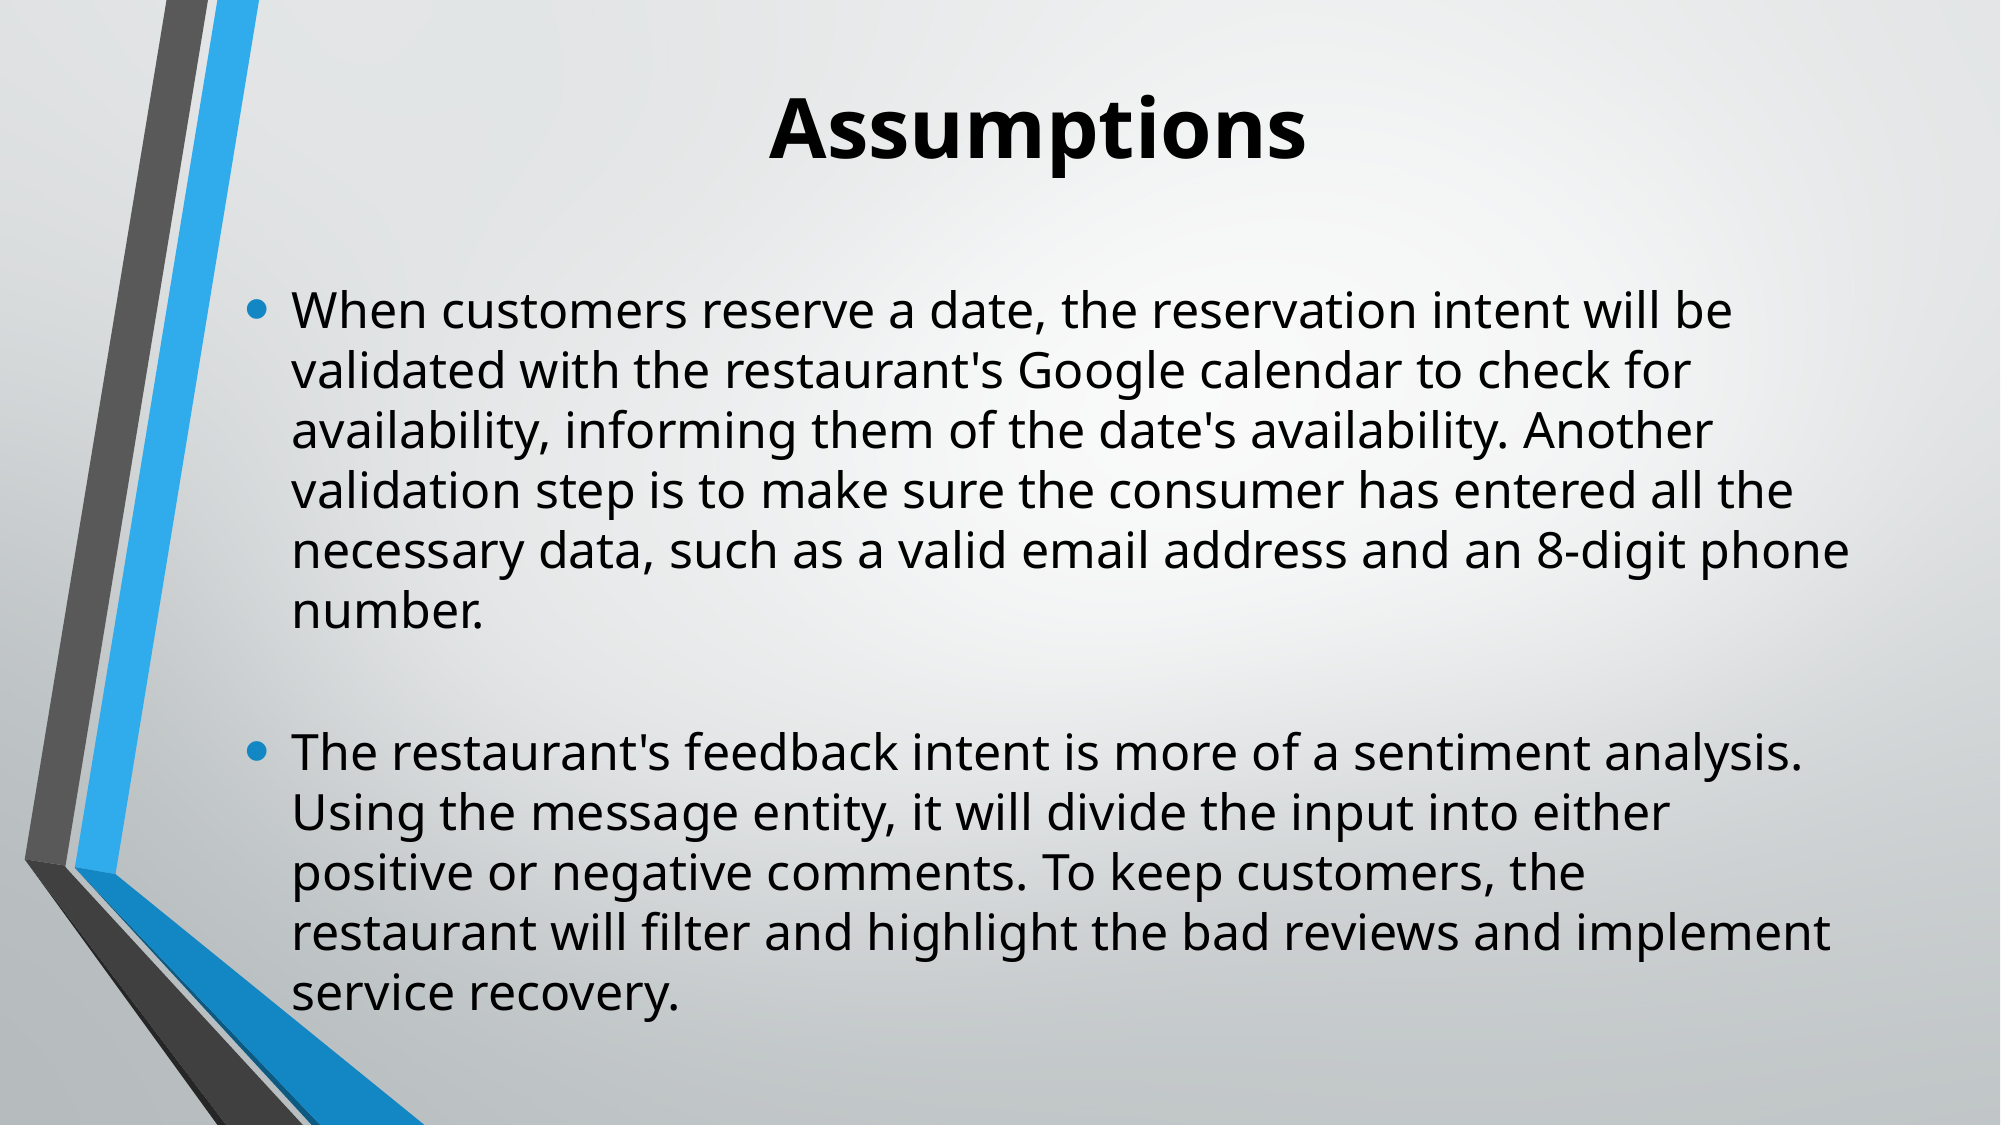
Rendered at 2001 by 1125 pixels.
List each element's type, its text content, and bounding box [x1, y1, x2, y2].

list When customers reserve a date, the reservation intent will be validated with the restaurant's Google calendar to check for availability, informing them of the date's availability. Another validation step is to make sure the consumer has entered all the necessary data, such as a valid email address and an 8-digit phone number. The restaurant's feedback intent is more of a sentiment analysis. Using the message entity, it will divide the input into either positive or negative comments. To keep customers, the restaurant will filter and highlight the bad reviews and implement service recovery. [229, 270, 1874, 1046]
title Assumptions [217, 24, 1861, 225]
